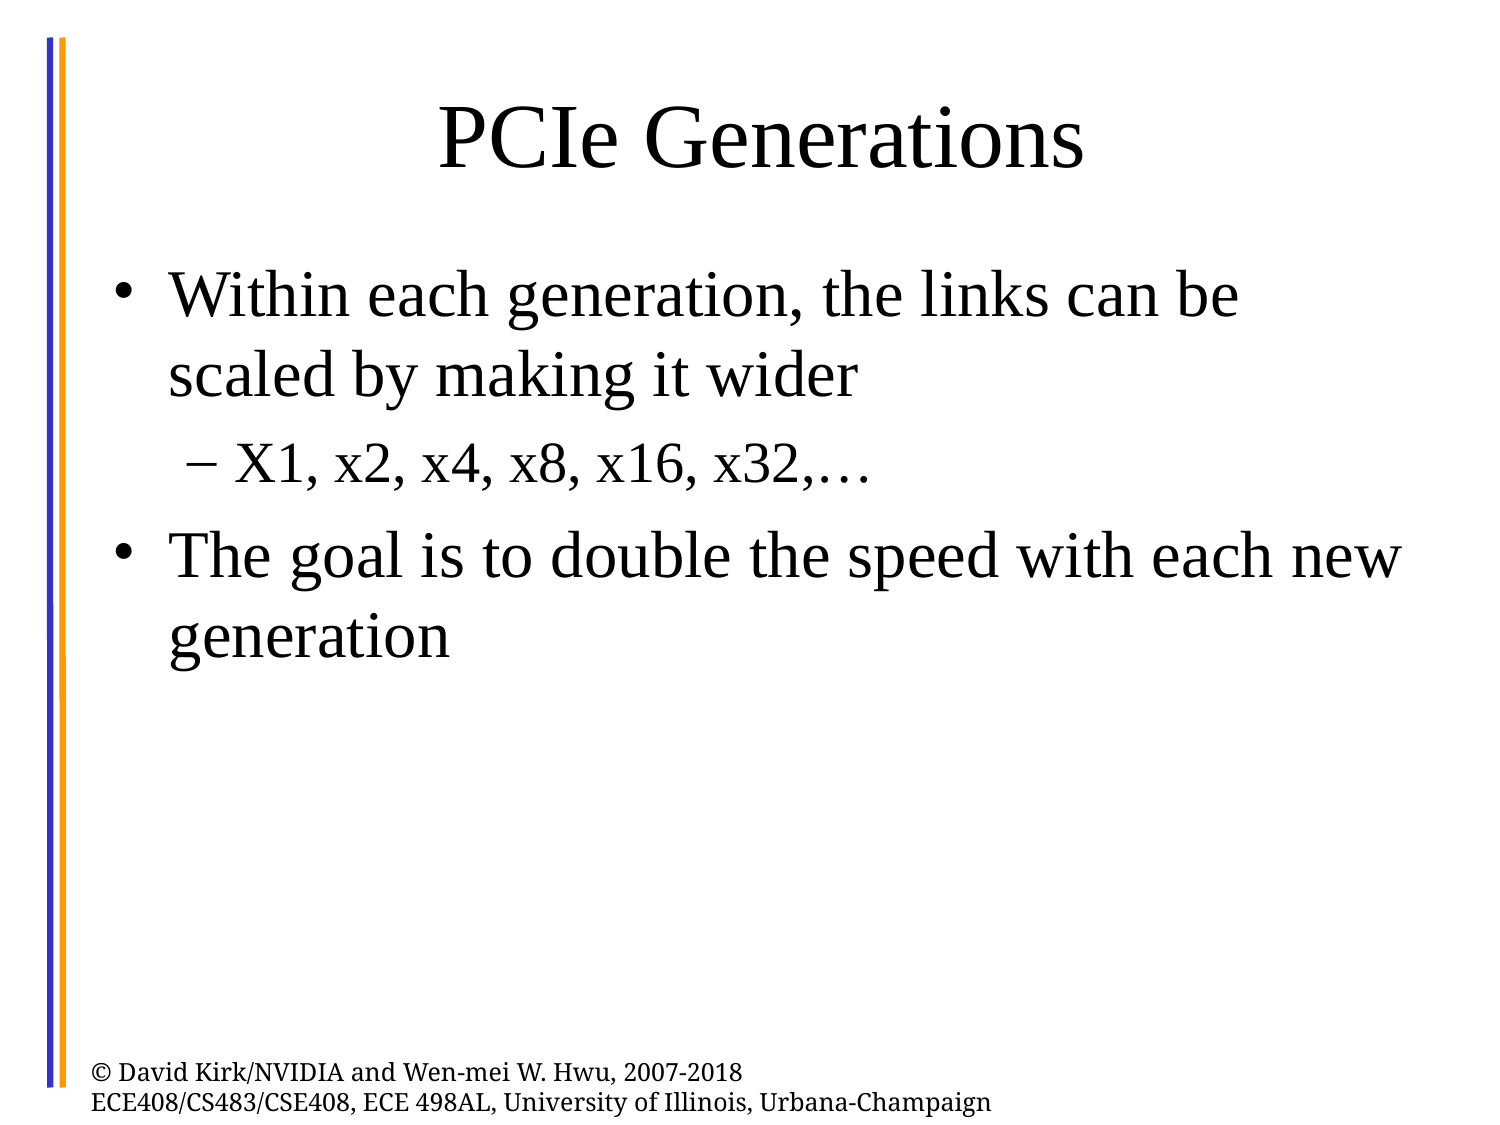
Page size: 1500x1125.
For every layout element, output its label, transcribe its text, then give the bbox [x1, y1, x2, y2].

list Within each generation, the links can be scaled by making it wider X1, x2, x4, x8, x16, x32,… The goal is to double the speed with each new generation [112, 249, 1413, 1000]
title PCIe Generations [112, 37, 1413, 225]
